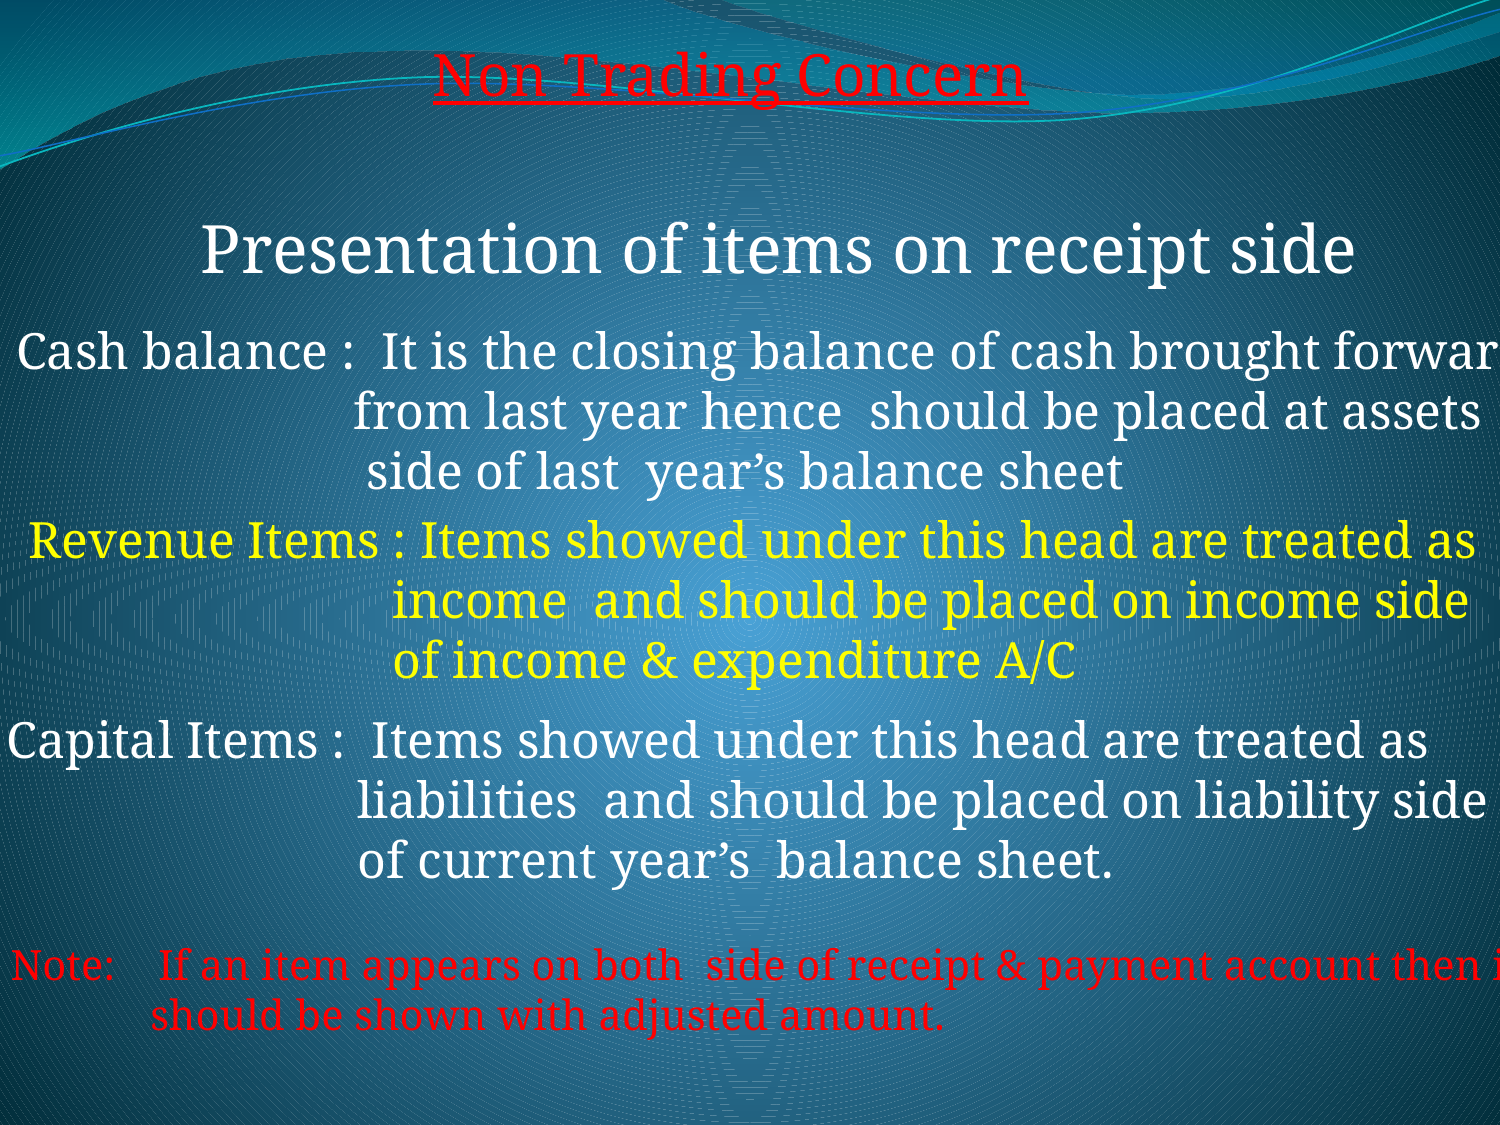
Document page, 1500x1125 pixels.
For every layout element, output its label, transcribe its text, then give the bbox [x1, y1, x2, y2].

text_box Note: If an item appears on both side of receipt & payment account then it should be shown with adjusted amount. [0, 931, 1500, 1047]
text_box Presentation of items on receipt side [186, 199, 1374, 295]
text_box Capital Items : Items showed under this head are treated as liabilities and should be placed on liability side of current year’s balance sheet. [0, 701, 1500, 896]
text_box Revenue Items : Items showed under this head are treated as income and should be placed on income side of income & expenditure A/C [14, 501, 1500, 696]
text_box Non Trading Concern [418, 30, 1044, 115]
text_box Cash balance : It is the closing balance of cash brought forward from last year hence should be placed at assets side of last year’s balance sheet [1, 312, 1500, 508]
